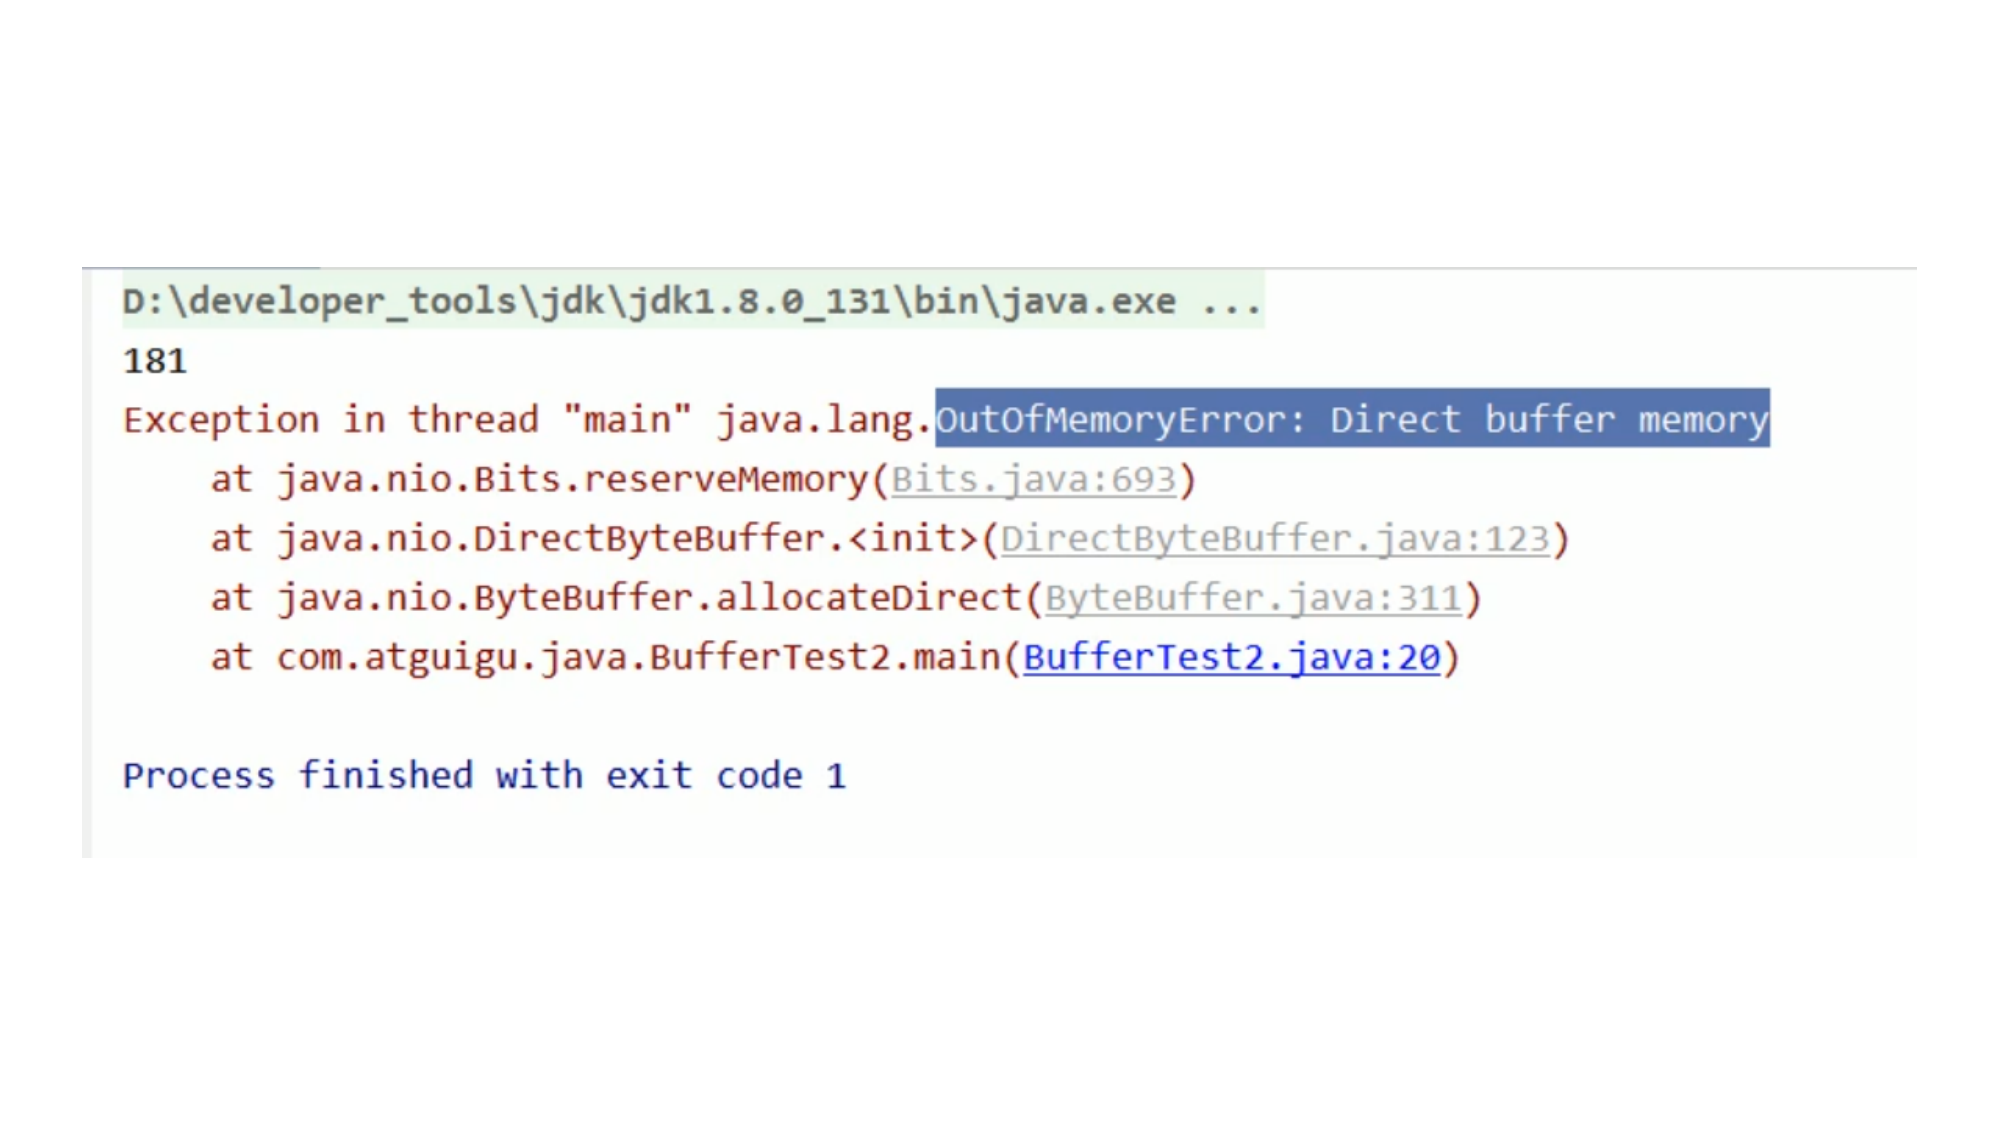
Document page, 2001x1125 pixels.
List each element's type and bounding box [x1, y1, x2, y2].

picture [82, 267, 1917, 858]
